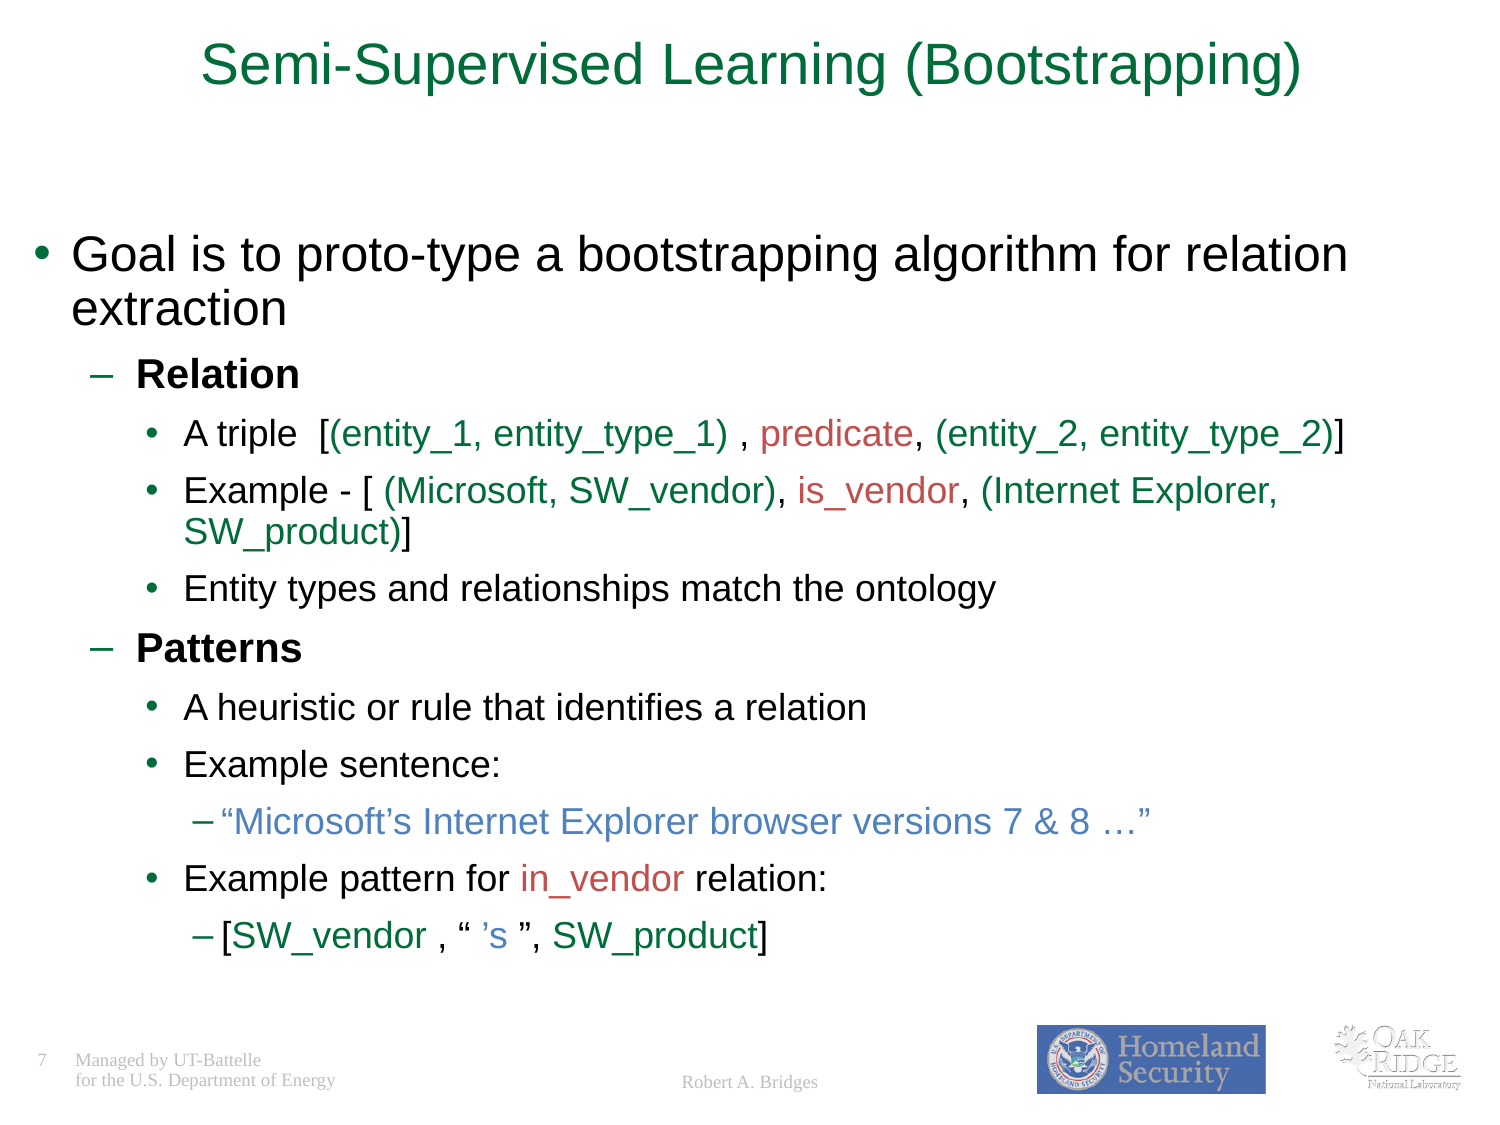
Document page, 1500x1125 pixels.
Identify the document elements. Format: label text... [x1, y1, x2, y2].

list Goal is to proto-type a bootstrapping algorithm for relation extraction Relation A triple [(entity_1, entity_type_1) , predicate, (entity_2, entity_type_2)] Example - [ (Microsoft, SW_vendor), is_vendor, (Internet Explorer, SW_product)] Entity types and relationships match the ontology Patterns A heuristic or rule that identifies a relation Example sentence: “Microsoft’s Internet Explorer browser versions 7 & 8 …” Example pattern for in_vendor relation: [SW_vendor , “ ’s ”, SW_product] [18, 220, 1488, 973]
picture [1325, 1019, 1472, 1095]
title Semi-Supervised Learning (Bootstrapping) [18, 29, 1488, 107]
